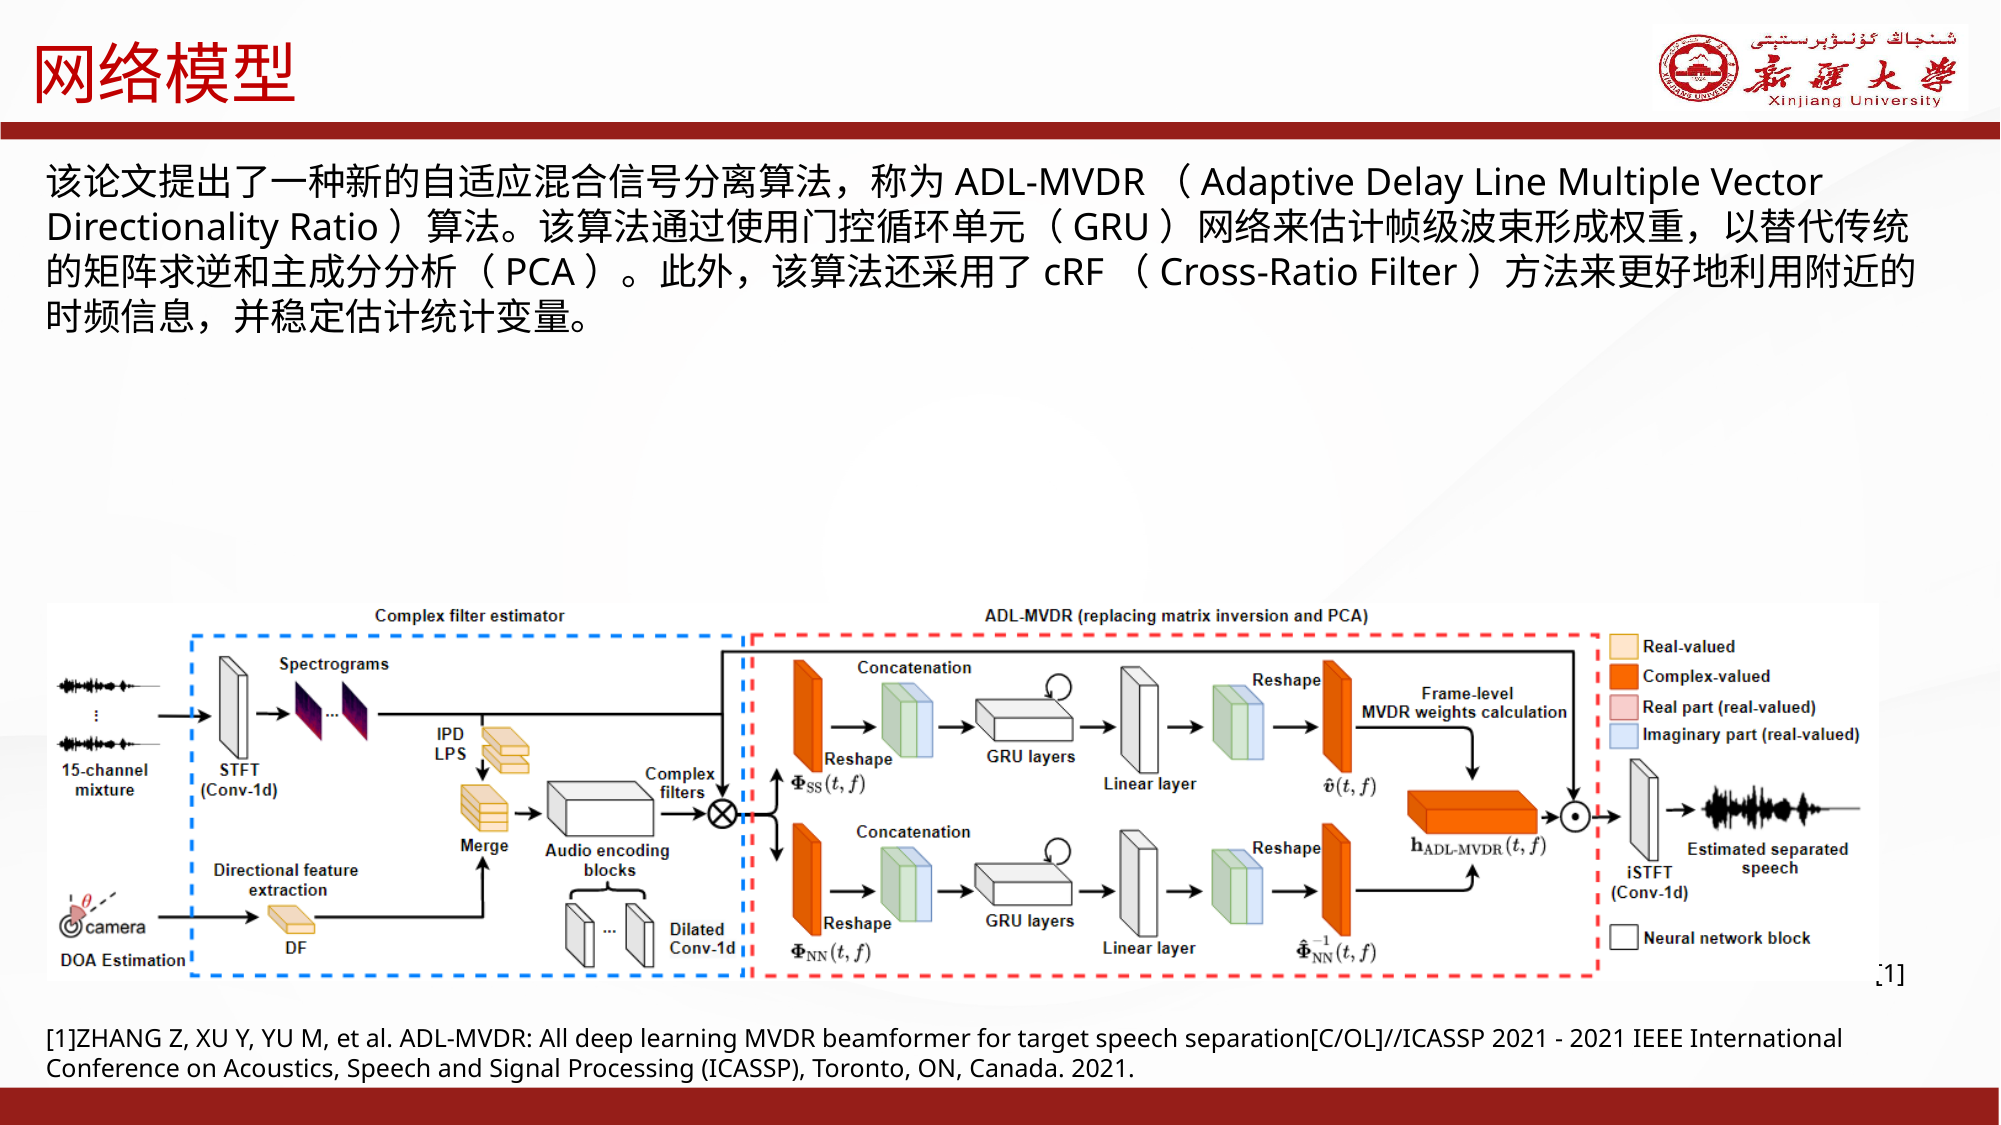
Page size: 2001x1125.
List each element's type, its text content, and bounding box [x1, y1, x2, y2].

picture [0, 0, 2000, 121]
text_box [0, 1086, 2000, 1125]
picture [0, 140, 2000, 1086]
text_box 网络模型 [31, 24, 1423, 113]
text_box [0, 121, 2000, 140]
text_box 该论文提出了一种新的自适应混合信号分离算法，称为ADL-MVDR（Adaptive Delay Line Multiple Vector Directionality Ratio）算法。该算法通过使用门控循环单元（GRU）网络来估计帧级波束形成权重，以替代传统的矩阵求逆和主成分分析（PCA）。此外，该算法还采用了cRF（Cross-Ratio Filter）方法来更好地利用附近的时频信息，并稳定估计统计变量。 [31, 150, 1949, 346]
text_box [1] [1859, 950, 1930, 996]
text_box [1]ZHANG Z, XU Y, YU M, et al. ADL-MVDR: All deep learning MVDR beamformer for target speech separation[C/OL]//ICASSP 2021 - 2021 IEEE International Conference on Acoustics, Speech and Signal Processing (ICASSP), Toronto, ON, Canada. 2021. [31, 1015, 1898, 1079]
